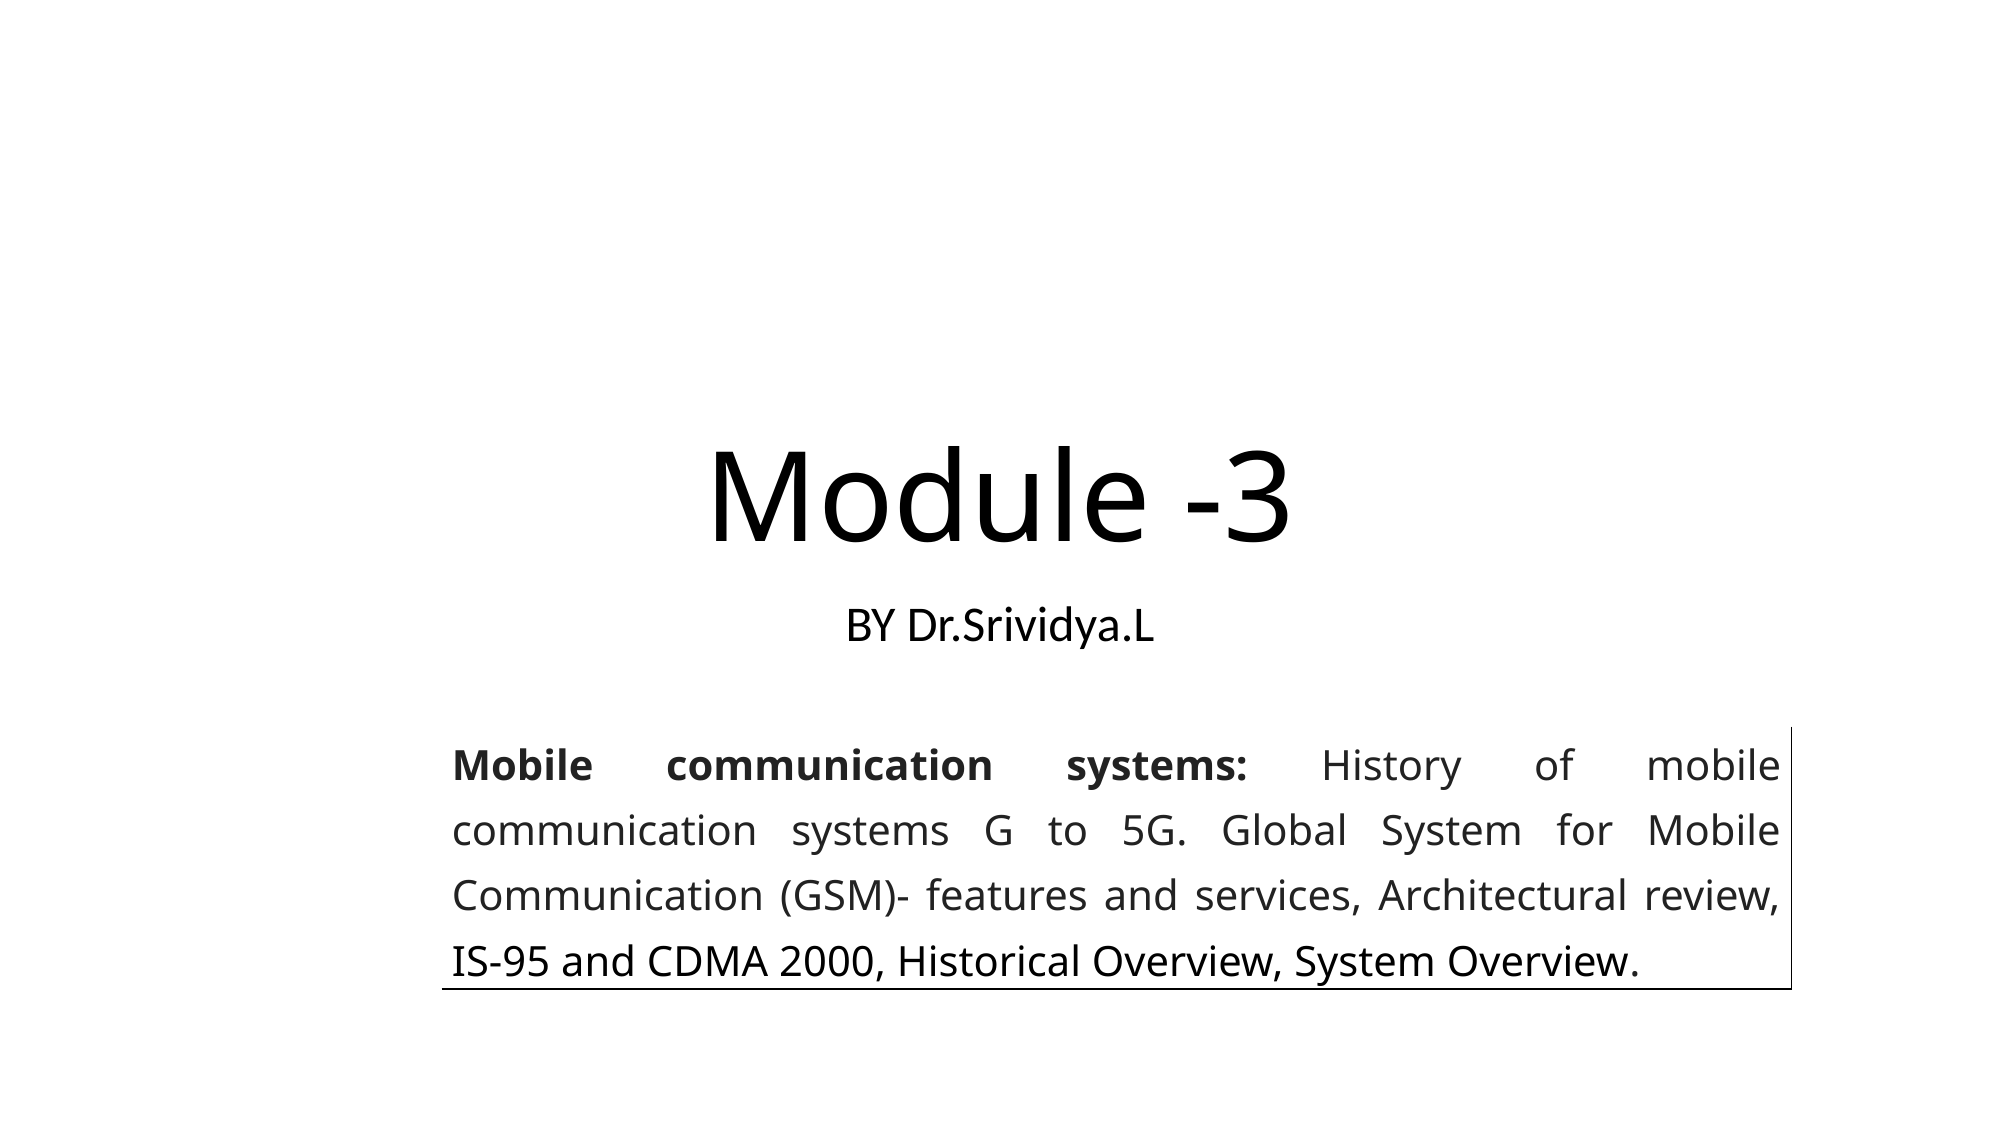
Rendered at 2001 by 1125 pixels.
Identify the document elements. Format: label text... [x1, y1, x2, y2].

table_header Mobile communication systems: History of mobile communication systems G to 5G. Global System for Mobile Communication (GSM)- features and services, Architectural review, IS-95 and CDMA 2000, Historical Overview, System Overview. [442, 727, 1791, 988]
title Module -3 [249, 184, 1750, 576]
subtitle BY Dr.Srividya.L [249, 590, 1750, 863]
